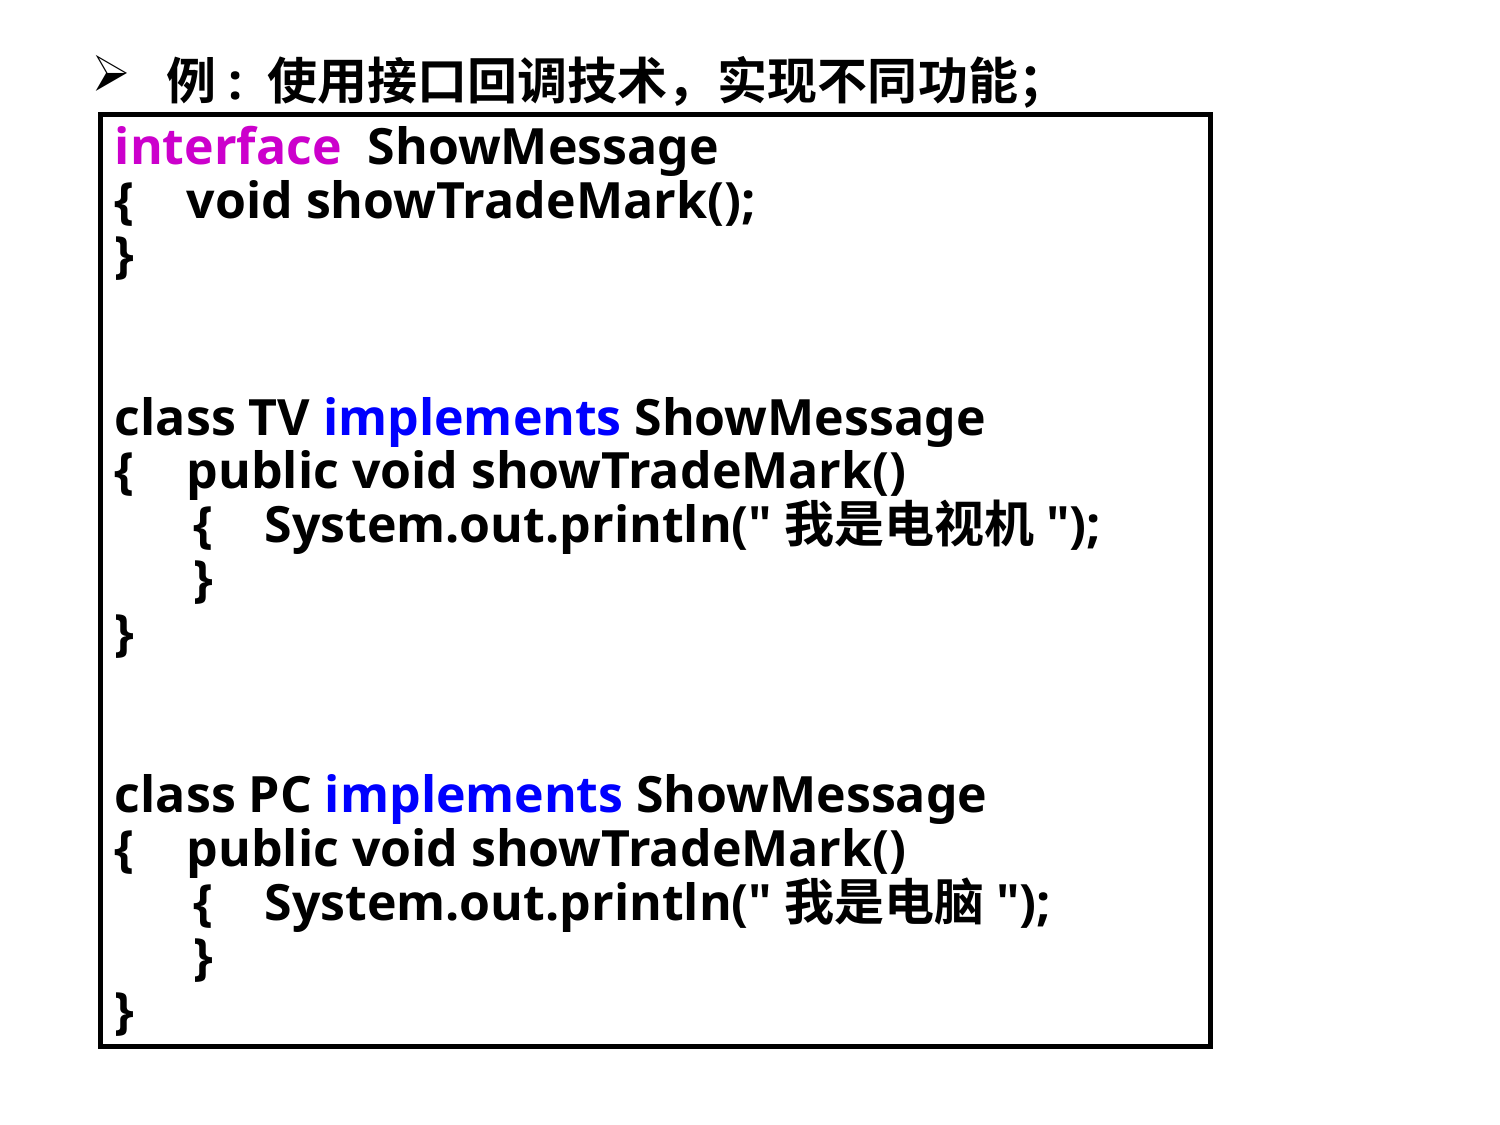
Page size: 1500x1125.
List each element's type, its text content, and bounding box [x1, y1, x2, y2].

text_box interface ShowMessage { void showTradeMark(); } class TV implements ShowMessage { public void showTradeMark() { System.out.println("我是电视机"); } } class PC implements ShowMessage { public void showTradeMark() { System.out.println("我是电脑"); } } [100, 118, 1211, 1047]
text_box 例: 使用接口回调技术，实现不同功能； [76, 42, 1436, 118]
